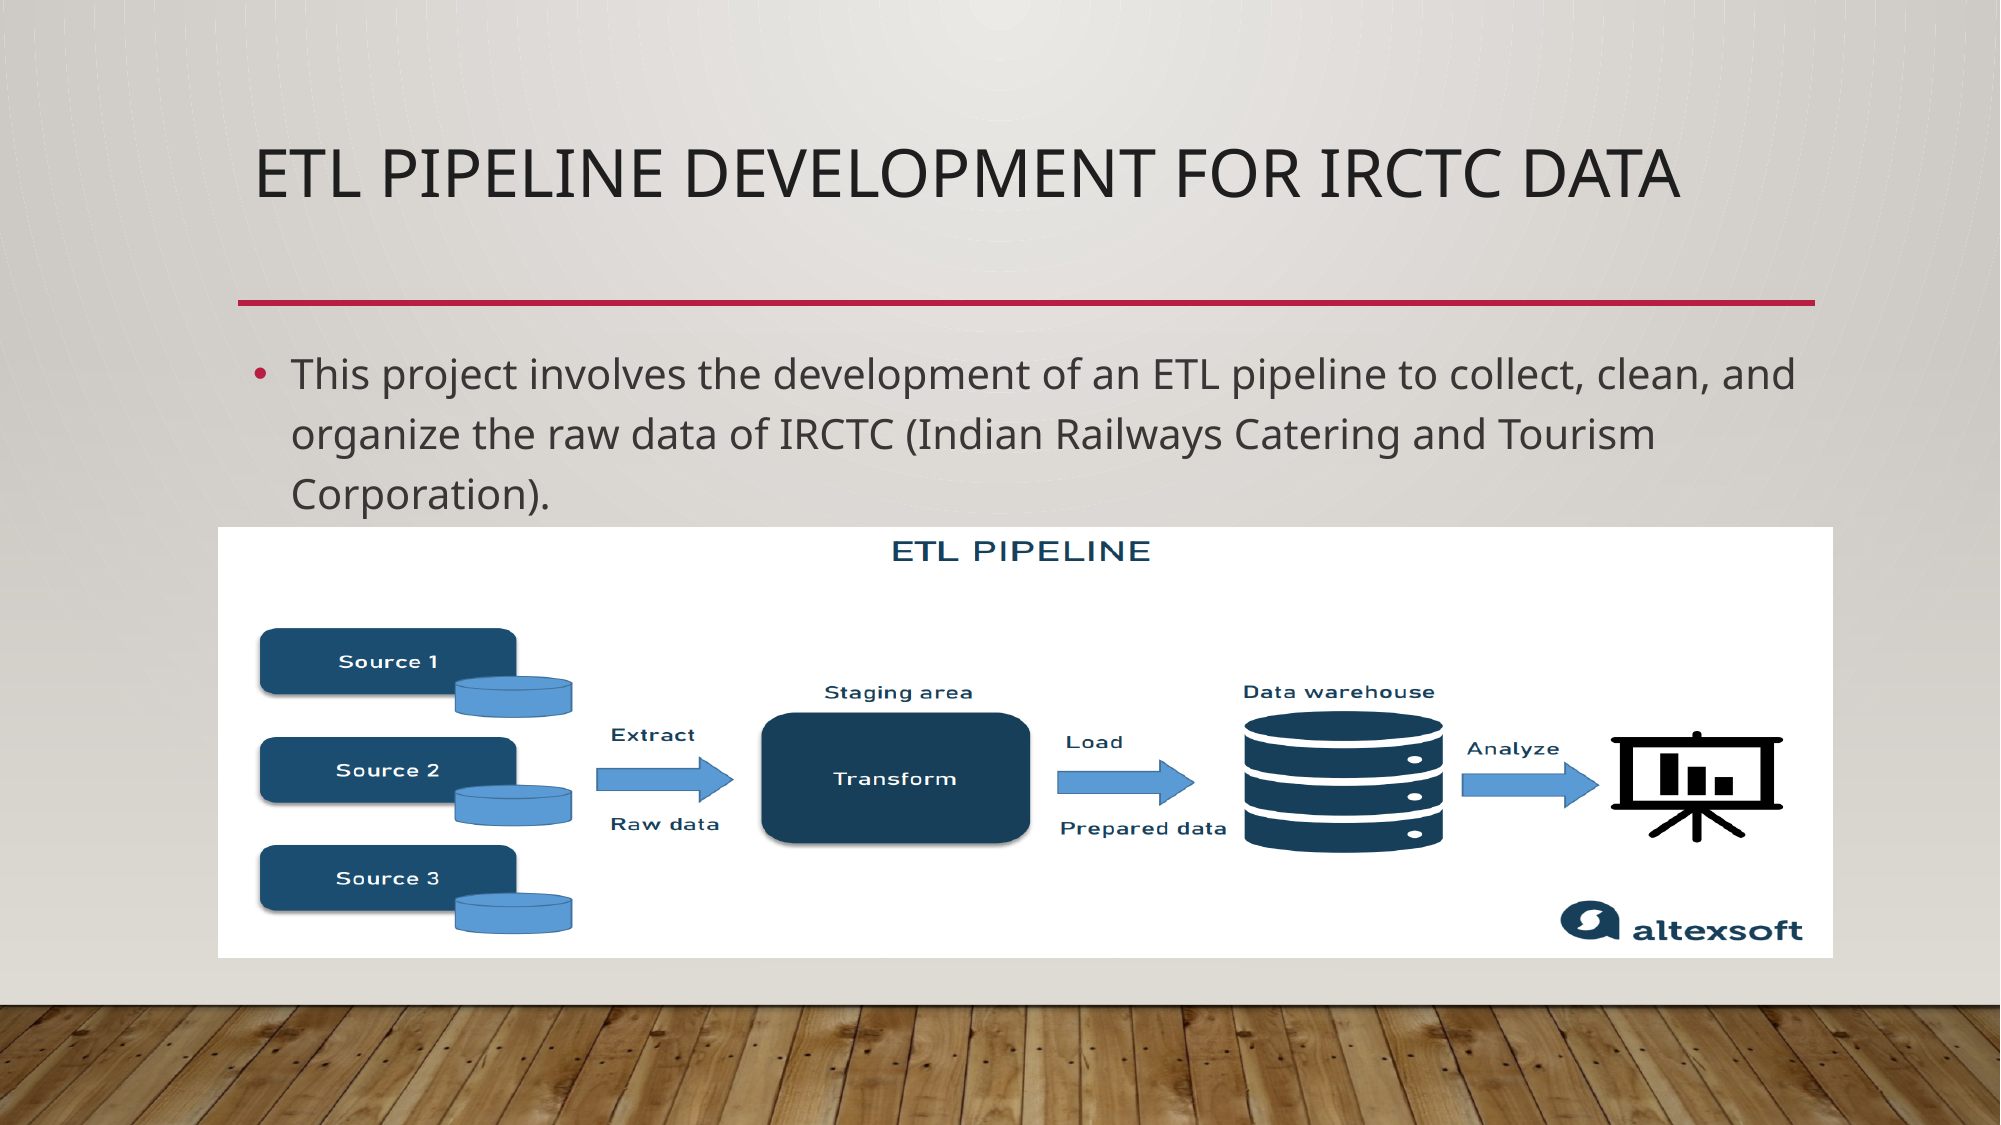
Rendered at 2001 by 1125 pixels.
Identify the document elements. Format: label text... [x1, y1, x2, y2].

picture [0, 1005, 2000, 1125]
list This project involves the development of an ETL pipeline to collect, clean, and organize the raw data of IRCTC (Indian Railways Catering and Tourism Corporation). [238, 330, 1814, 527]
picture [218, 527, 1833, 959]
title ETL Pipeline Development for IRCTC Data [238, 131, 1814, 305]
